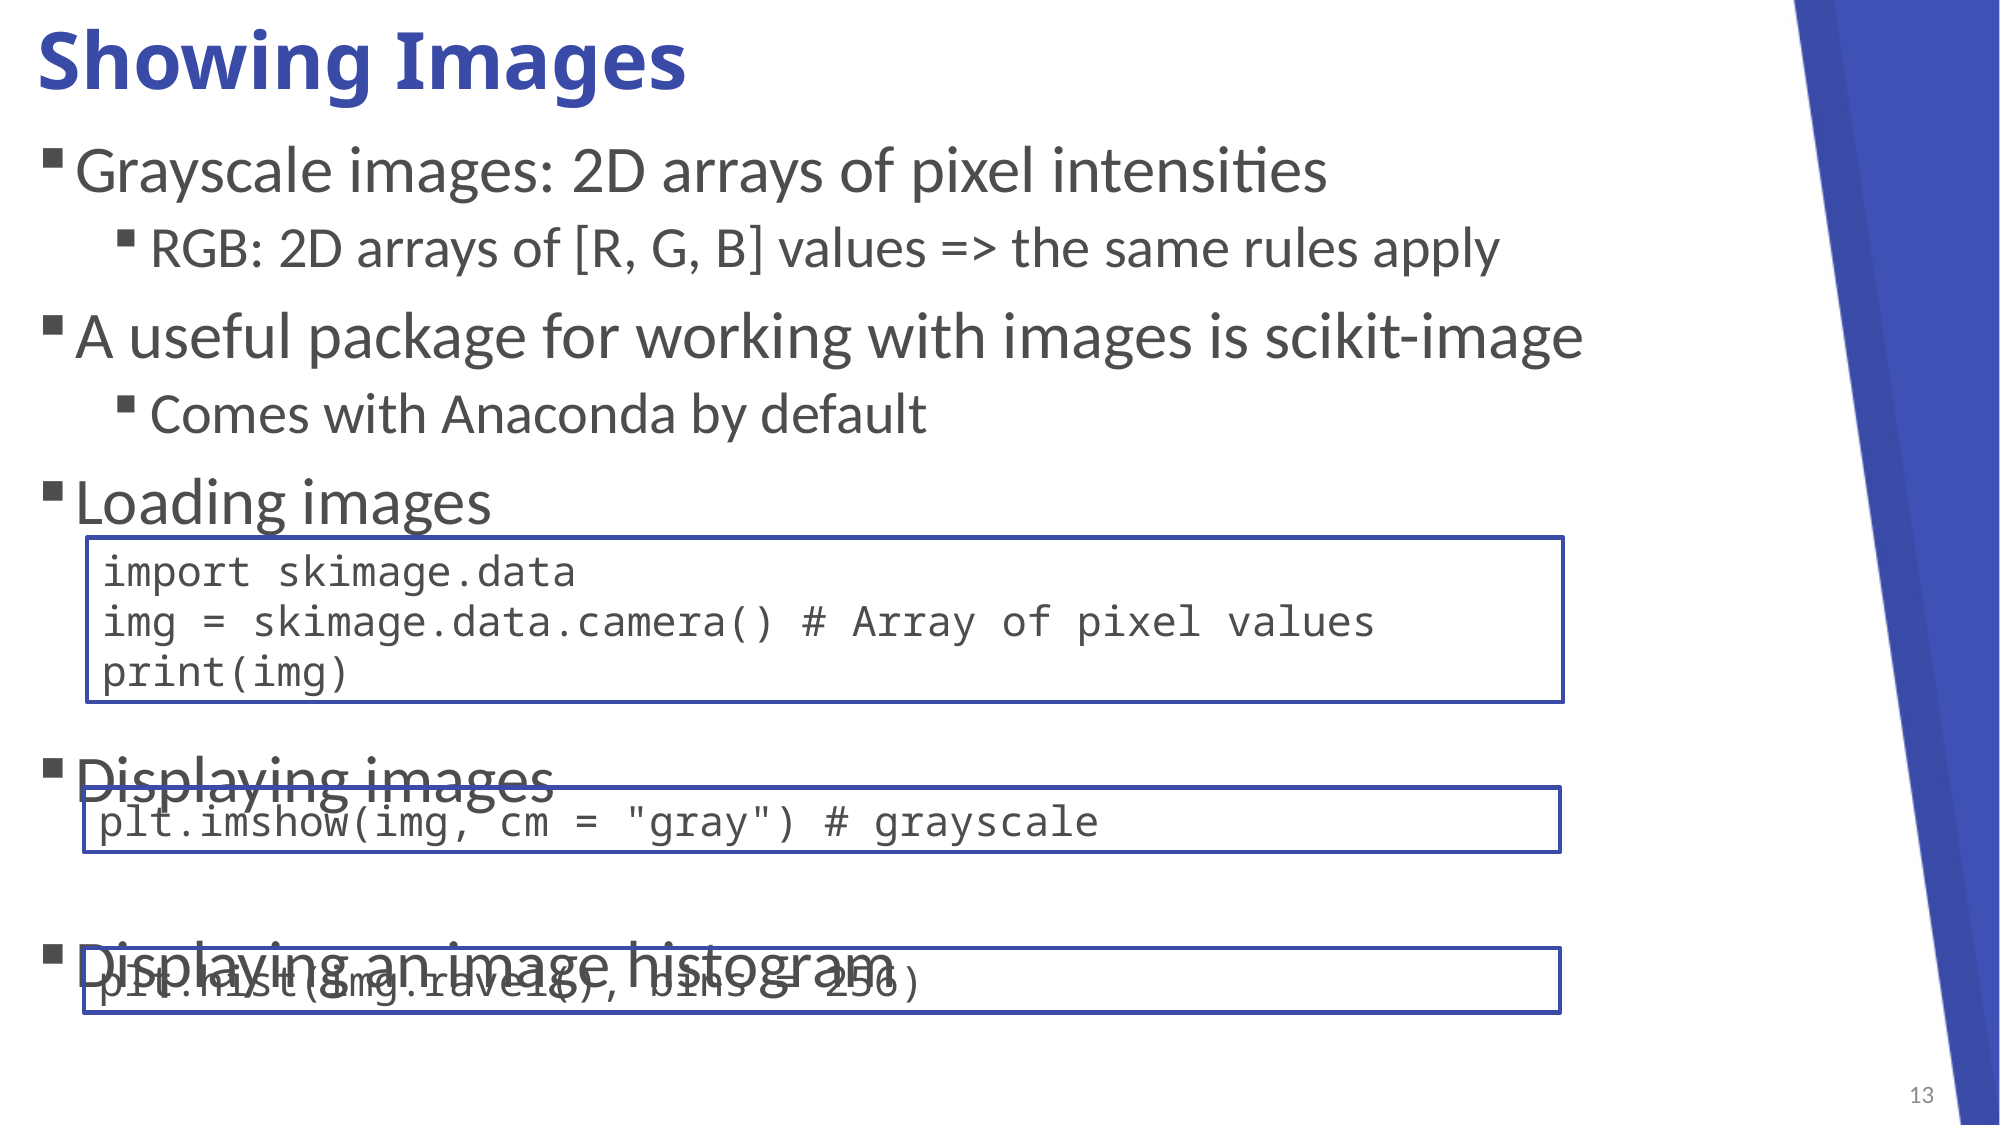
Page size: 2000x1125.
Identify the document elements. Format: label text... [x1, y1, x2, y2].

text_box plt.hist(img.ravel(), bins = 256) [83, 947, 1561, 1013]
picture [0, 0, 2000, 1125]
text_box plt.imshow(img, cm = "gray") # grayscale [83, 787, 1561, 853]
slide_number 13 [1849, 1063, 1950, 1124]
text_box import skimage.data img = skimage.data.camera() # Array of pixel values print(img) [87, 537, 1564, 703]
list Grayscale images: 2D arrays of pixel intensities RGB: 2D arrays of [R, G, B] values => the same rules apply A useful package for working with images is scikit-image Comes with Anaconda by default Loading images Displaying images Displaying an image histogram [22, 127, 1950, 1103]
title Showing Images [22, 0, 1950, 127]
